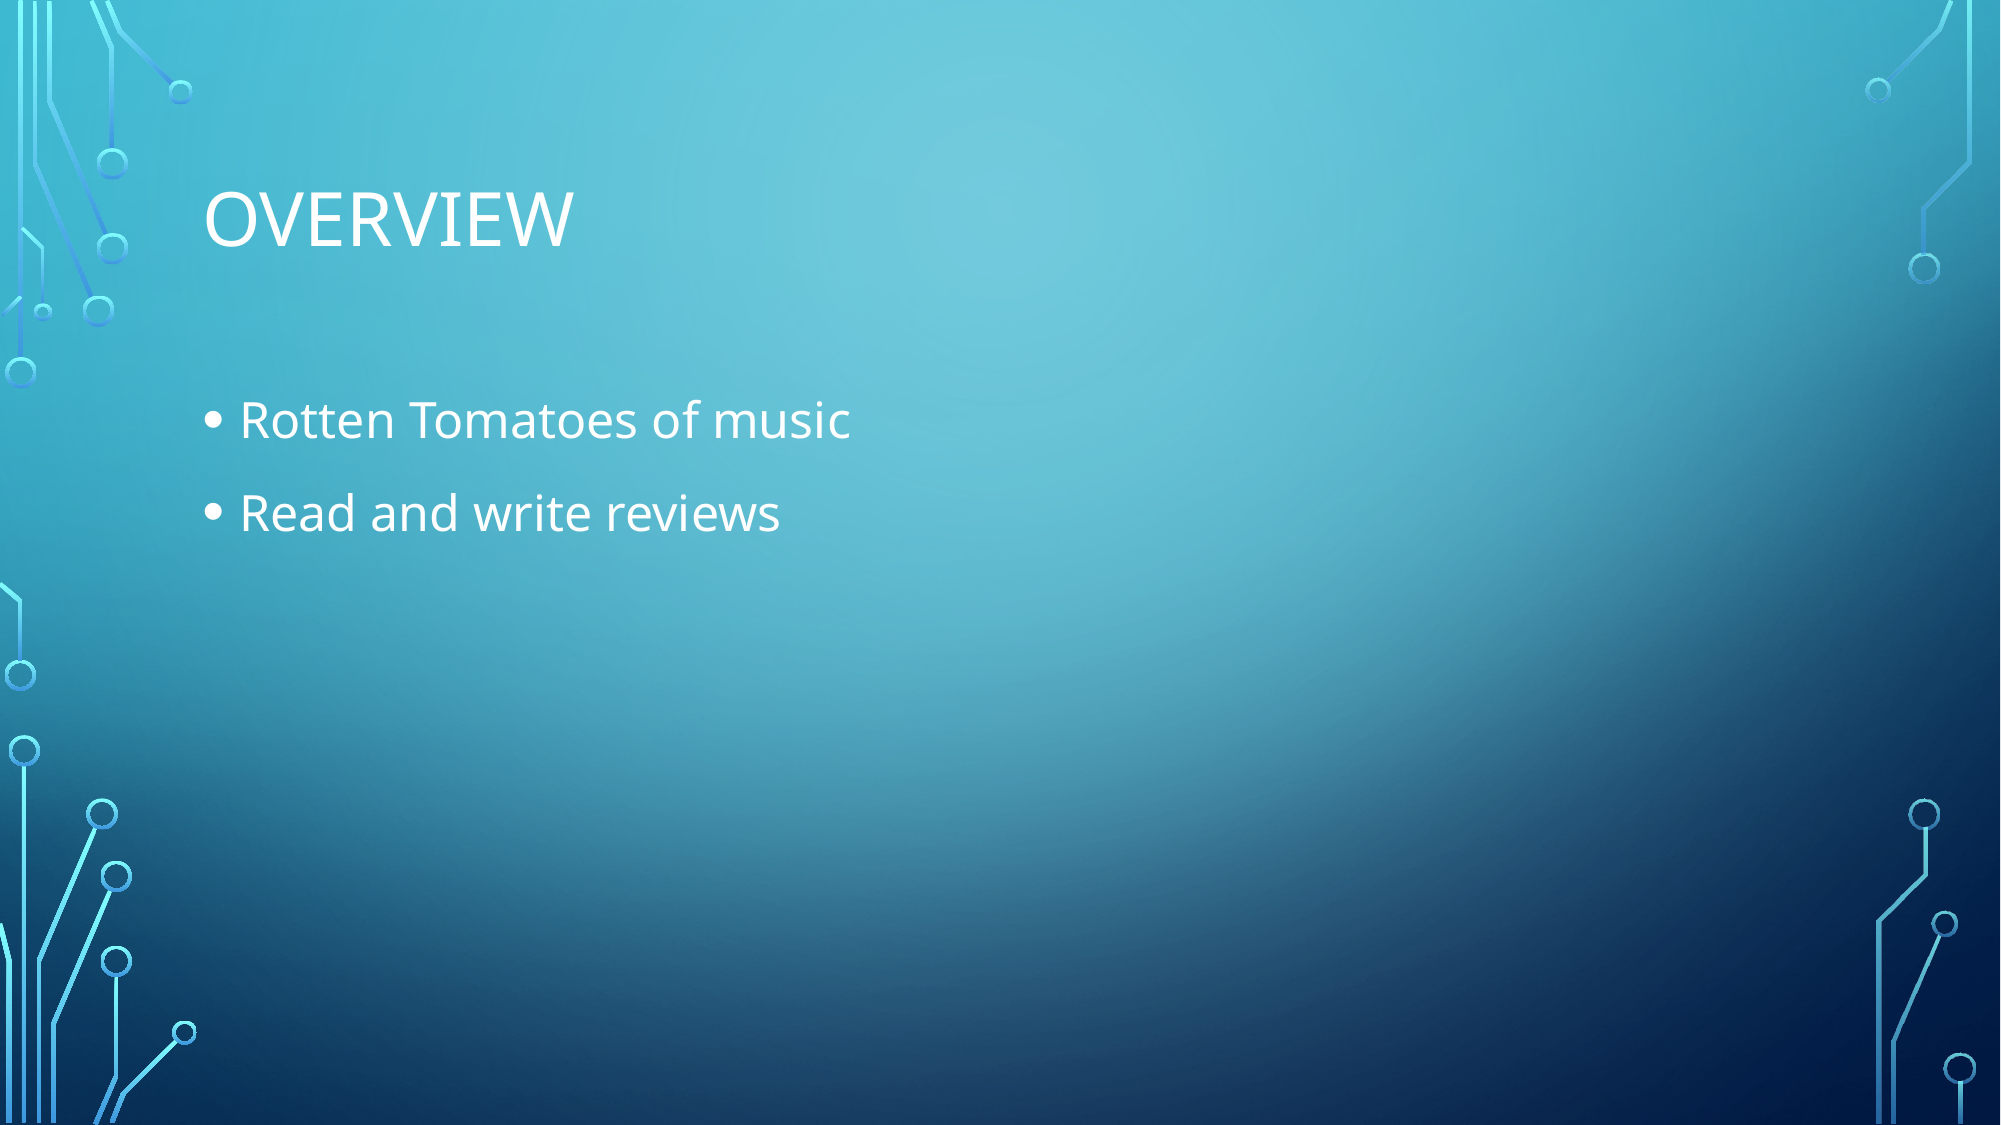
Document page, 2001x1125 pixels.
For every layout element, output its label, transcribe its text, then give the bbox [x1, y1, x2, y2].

title Overview [187, 101, 1813, 344]
list Rotten Tomatoes of music Read and write reviews [187, 369, 1813, 950]
